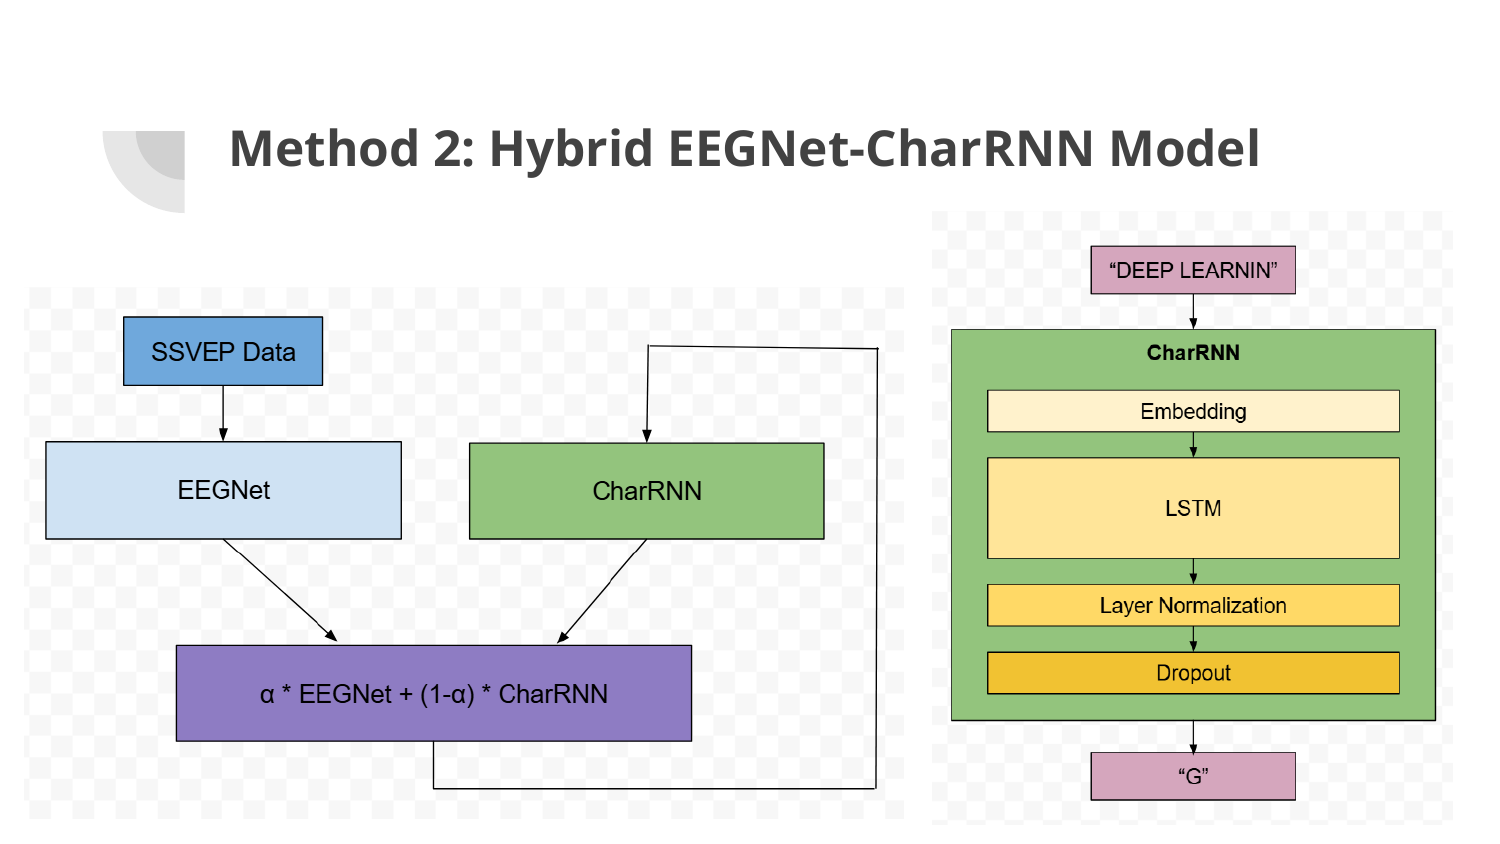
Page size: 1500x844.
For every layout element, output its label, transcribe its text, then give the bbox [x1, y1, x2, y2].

picture [24, 286, 904, 819]
title Method 2: Hybrid EEGNet-CharRNN Model [213, 98, 1323, 197]
picture [932, 211, 1453, 825]
